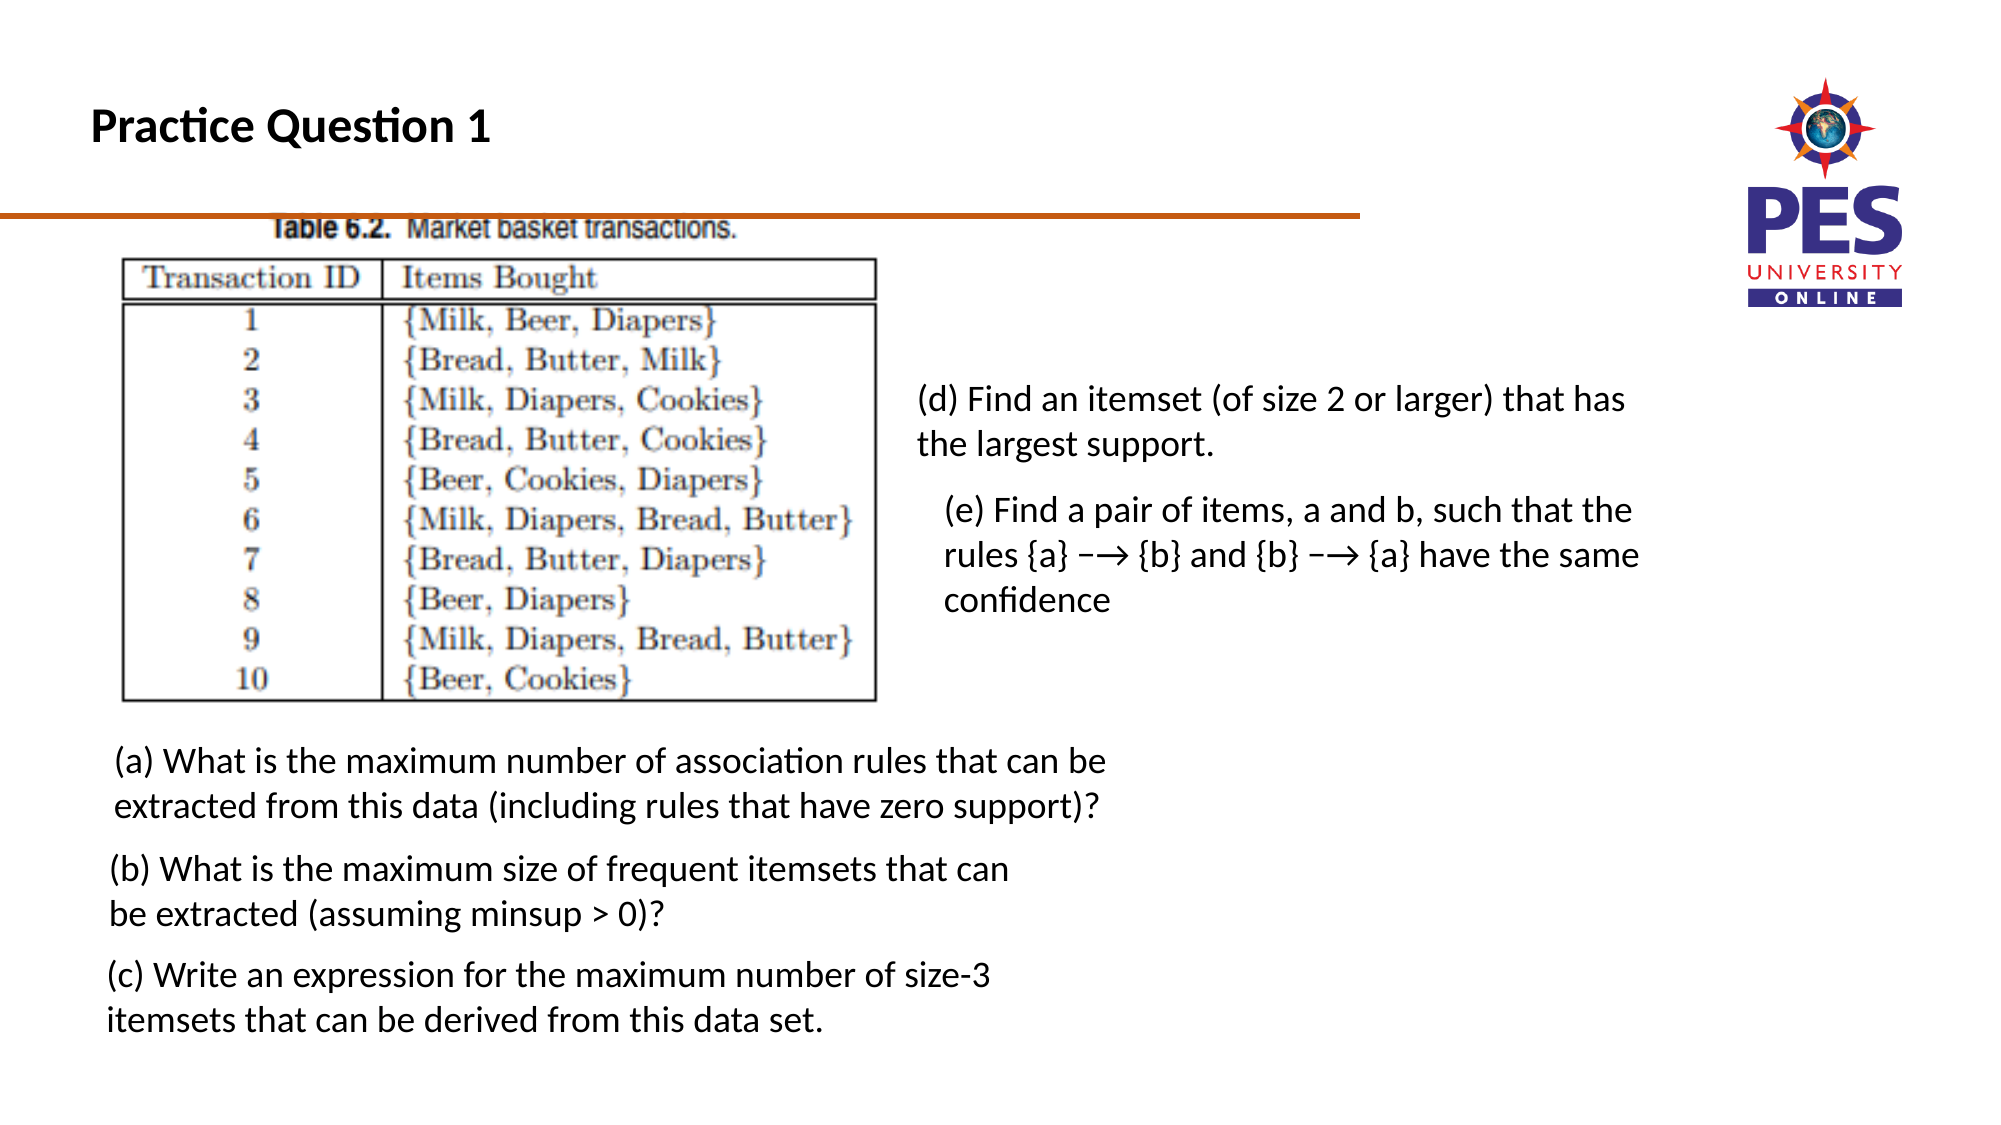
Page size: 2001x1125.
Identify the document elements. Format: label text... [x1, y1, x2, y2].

text_box (c) Write an expression for the maximum number of size-3 itemsets that can be derived from this data set. [91, 942, 1055, 1047]
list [37, 184, 925, 215]
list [37, 216, 925, 735]
text_box Practice Question 1 [76, 85, 1348, 160]
text_box (a) What is the maximum number of association rules that can be extracted from this data (including rules that have zero support)? [99, 728, 1135, 834]
picture [1748, 76, 1902, 307]
text_box (b) What is the maximum size of frequent itemsets that can be extracted (assuming minsup > 0)? [93, 836, 1055, 941]
text_box (d) Find an itemset (of size 2 or larger) that has the largest support. [925, 366, 1691, 471]
text_box (e) Find a pair of items, a and b, such that the rules {a} −→ {b} and {b} −→ {a} have the same confidence [929, 478, 1715, 628]
